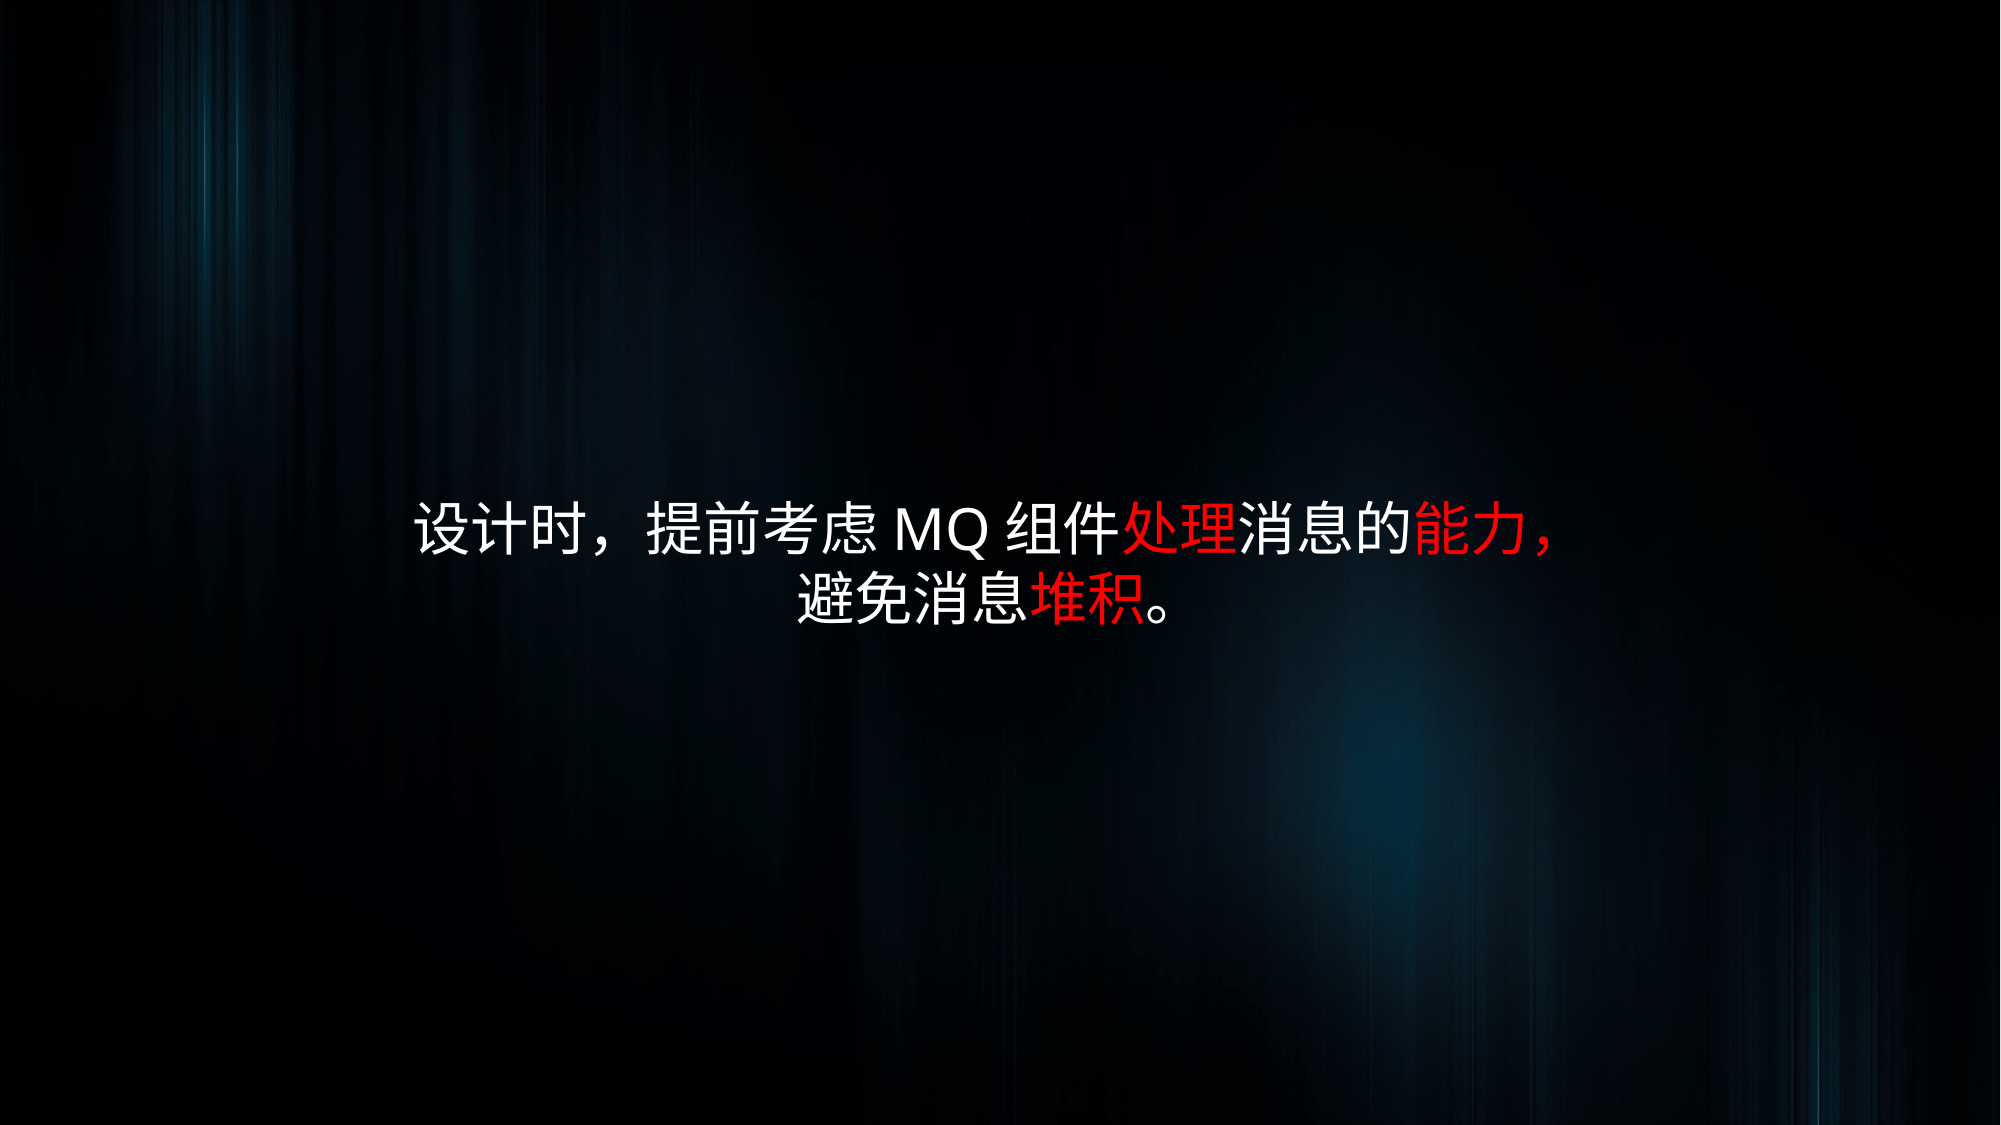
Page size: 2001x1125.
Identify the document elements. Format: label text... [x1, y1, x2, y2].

picture [0, 0, 2001, 1125]
text_box 设计时，提前考虑MQ组件处理消息的能力， 避免消息堆积。 [273, 471, 1727, 654]
